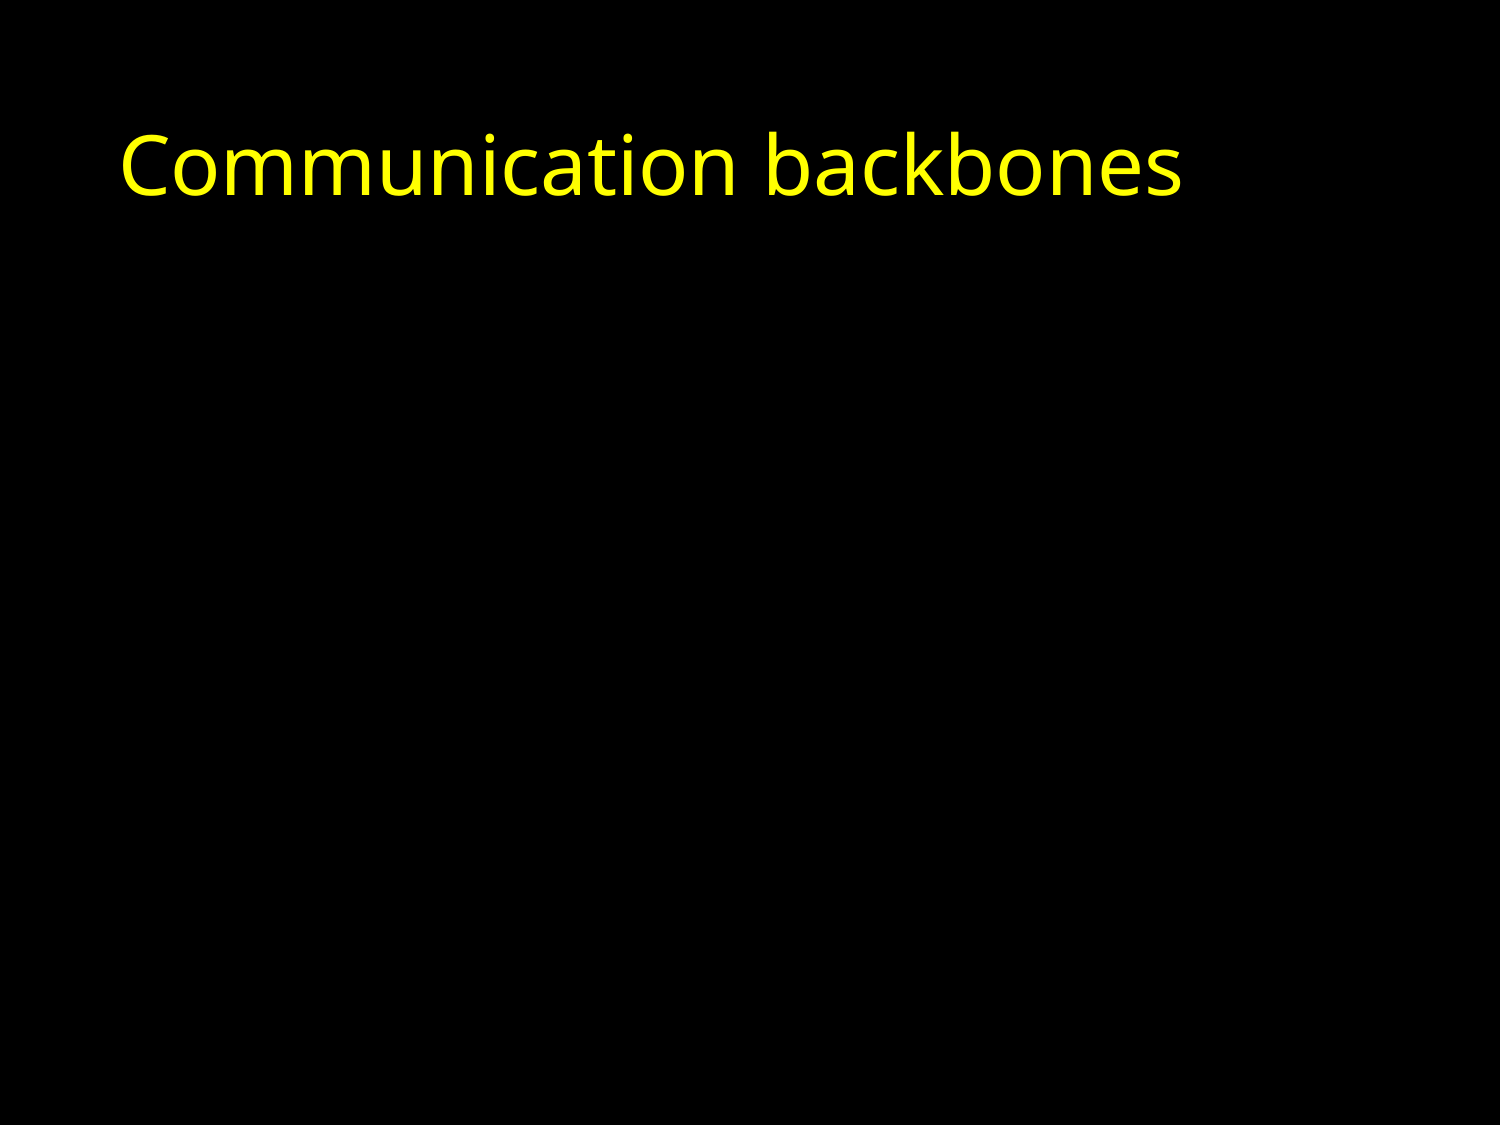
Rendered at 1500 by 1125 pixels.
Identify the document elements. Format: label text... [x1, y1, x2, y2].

title Communication backbones [103, 59, 1397, 278]
